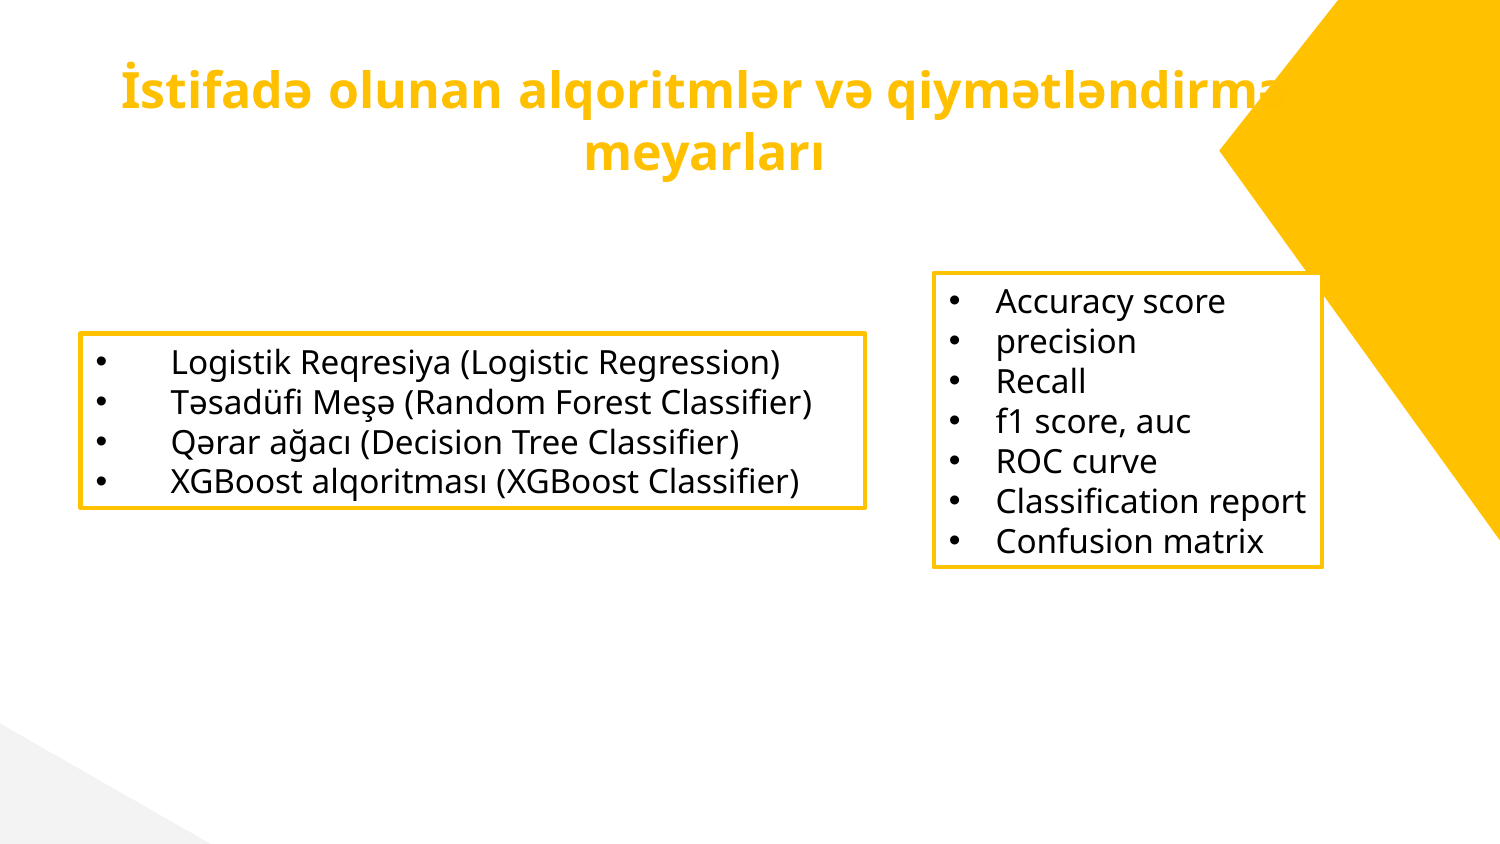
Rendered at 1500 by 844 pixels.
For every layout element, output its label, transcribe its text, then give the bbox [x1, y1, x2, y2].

text_box Accuracy score precision Recall f1 score, auc ROC curve Classification report Confusion matrix [932, 271, 1324, 569]
title İstifadə olunan alqoritmlər və qiymətləndirmə meyarları [40, 34, 1370, 129]
text_box Logistik Reqresiya (Logistic Regression) Təsadüfi Meşə (Random Forest Classifier) Qərar ağacı (Decision Tree Classifier) XGBoost alqoritması (XGBoost Classifier) [78, 331, 867, 510]
